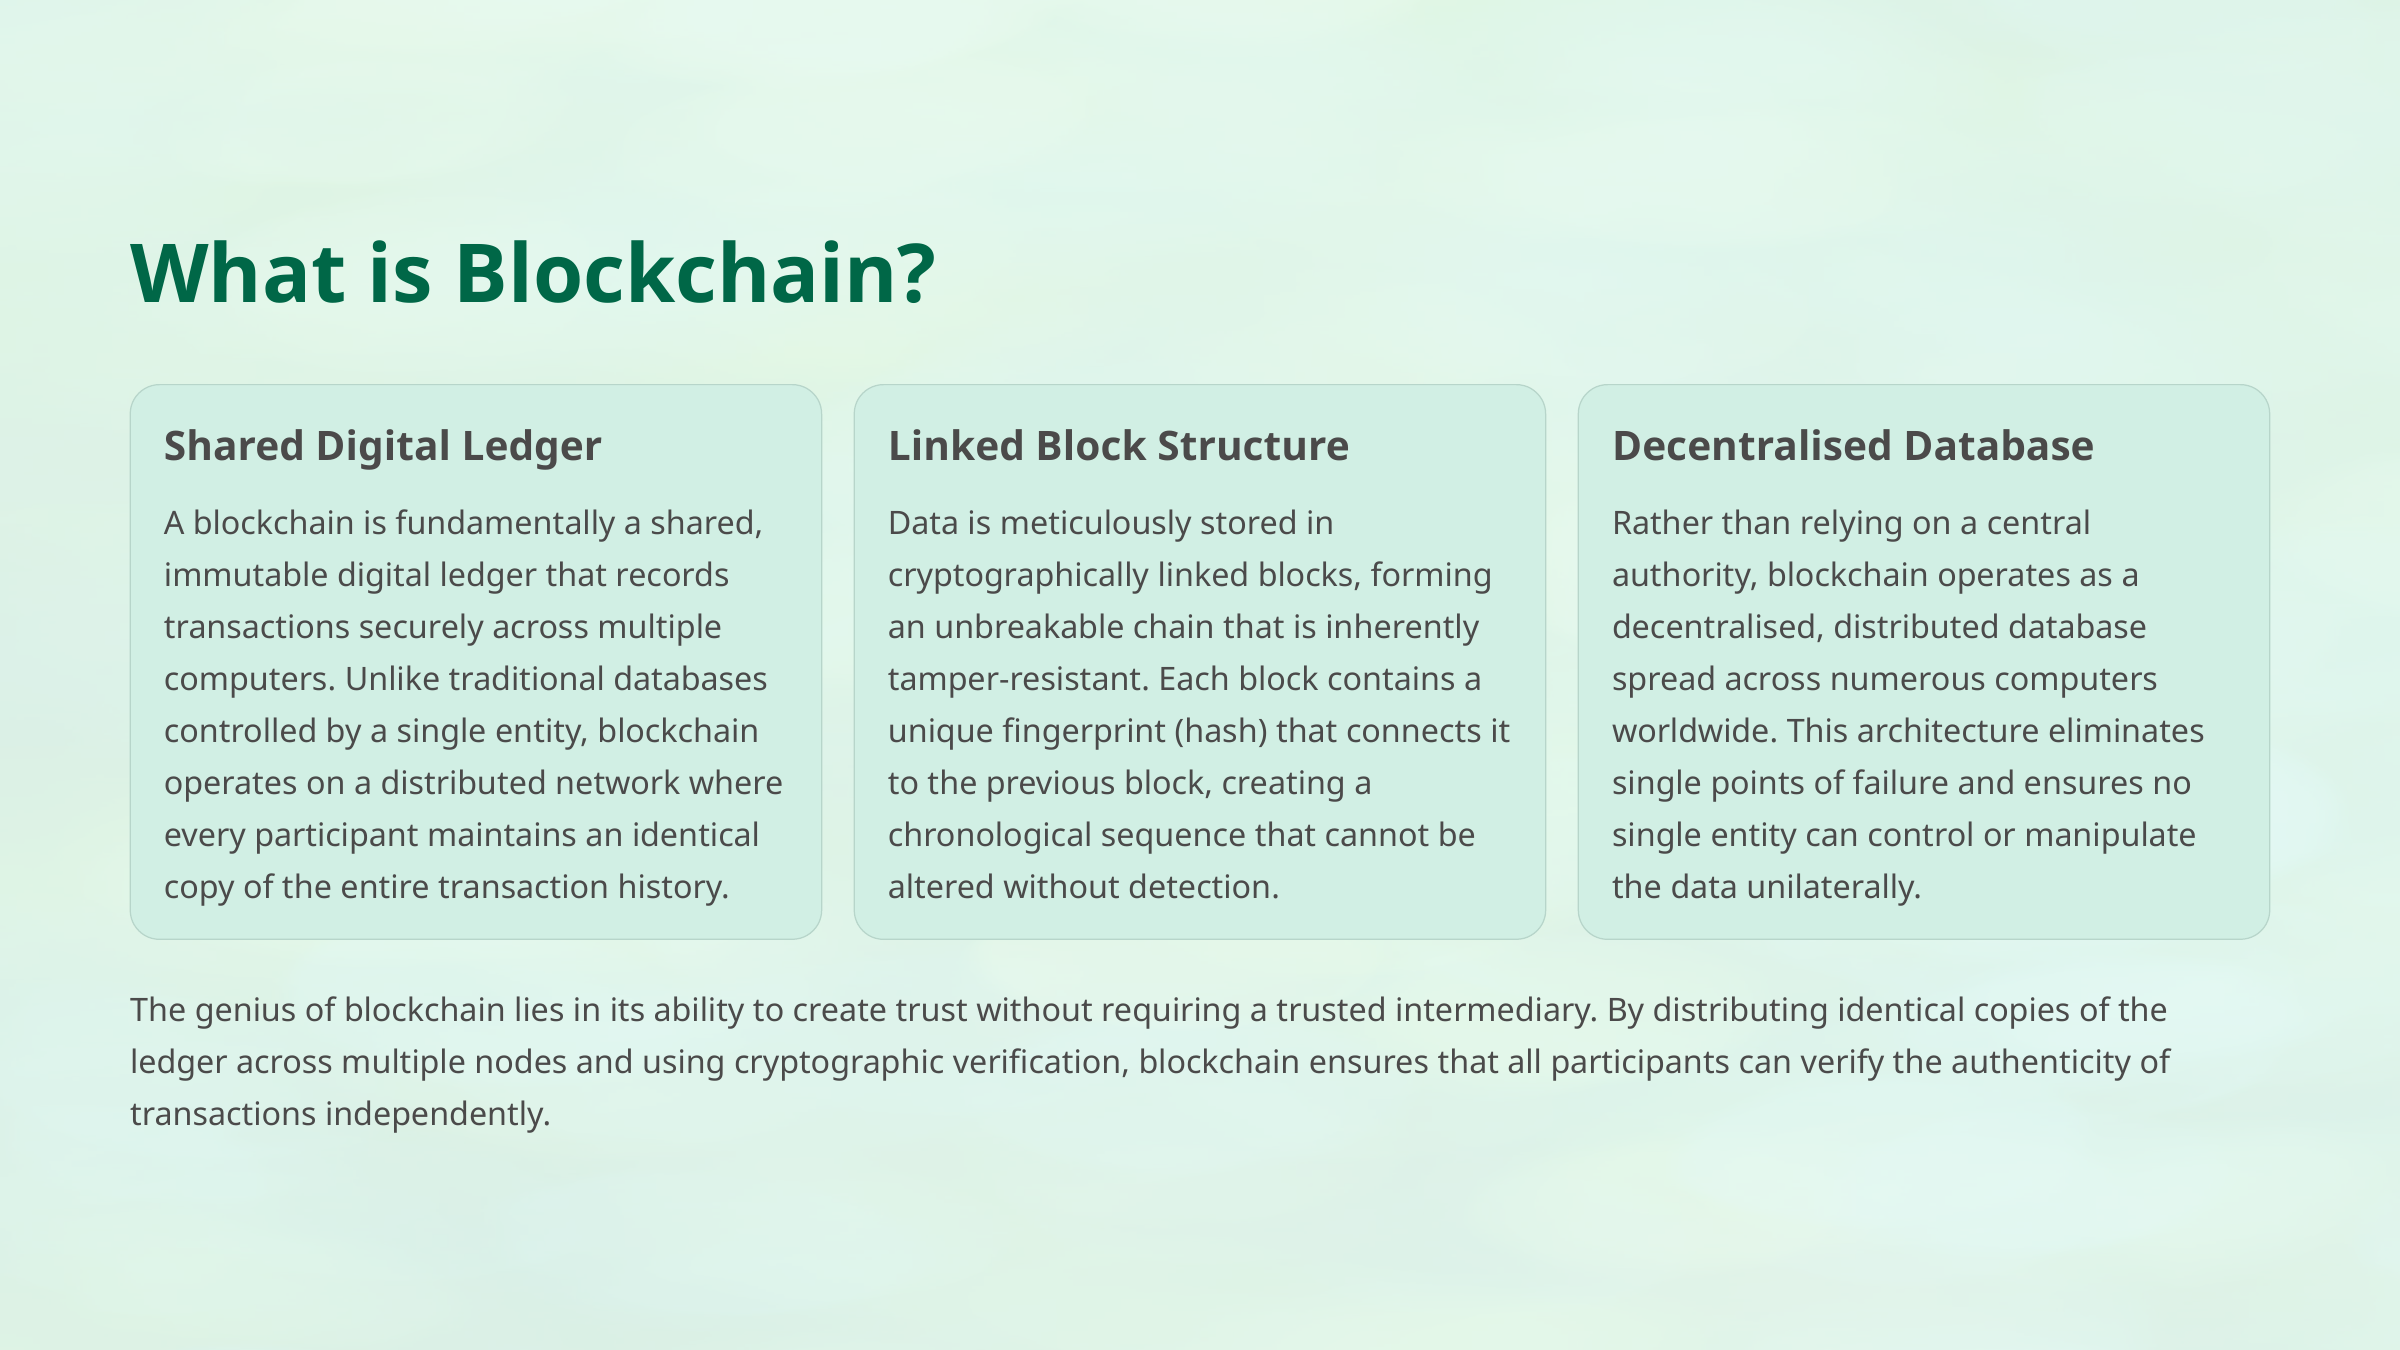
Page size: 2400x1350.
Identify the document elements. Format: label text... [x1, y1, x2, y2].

text_box What is Blockchain? [130, 217, 965, 320]
text_box [854, 384, 1546, 940]
text_box The genius of blockchain lies in its ability to create trust without requiring a trusted intermediary. By distributing identical copies of the ledger across multiple nodes and using cryptographic verification, blockchain ensures that all participants can verify the authenticity of transactions independently. [130, 975, 2270, 1133]
text_box Shared Digital Ledger [163, 418, 612, 470]
text_box A blockchain is fundamentally a shared, immutable digital ledger that records transactions securely across multiple computers. Unlike traditional databases controlled by a single entity, blockchain operates on a distributed network where every participant maintains an identical copy of the entire transaction history. [163, 488, 788, 906]
text_box Decentralised Database [1612, 418, 2100, 470]
text_box [130, 384, 822, 940]
text_box Data is meticulously stored in cryptographically linked blocks, forming an unbreakable chain that is inherently tamper-resistant. Each block contains a unique fingerprint (hash) that connects it to the previous block, creating a chronological sequence that cannot be altered without detection. [888, 488, 1512, 906]
text_box Rather than relying on a central authority, blockchain operates as a decentralised, distributed database spread across numerous computers worldwide. This architecture eliminates single points of failure and ensures no single entity can control or manipulate the data unilaterally. [1612, 488, 2236, 906]
text_box Linked Block Structure [887, 418, 1366, 470]
text_box [1578, 384, 2270, 940]
